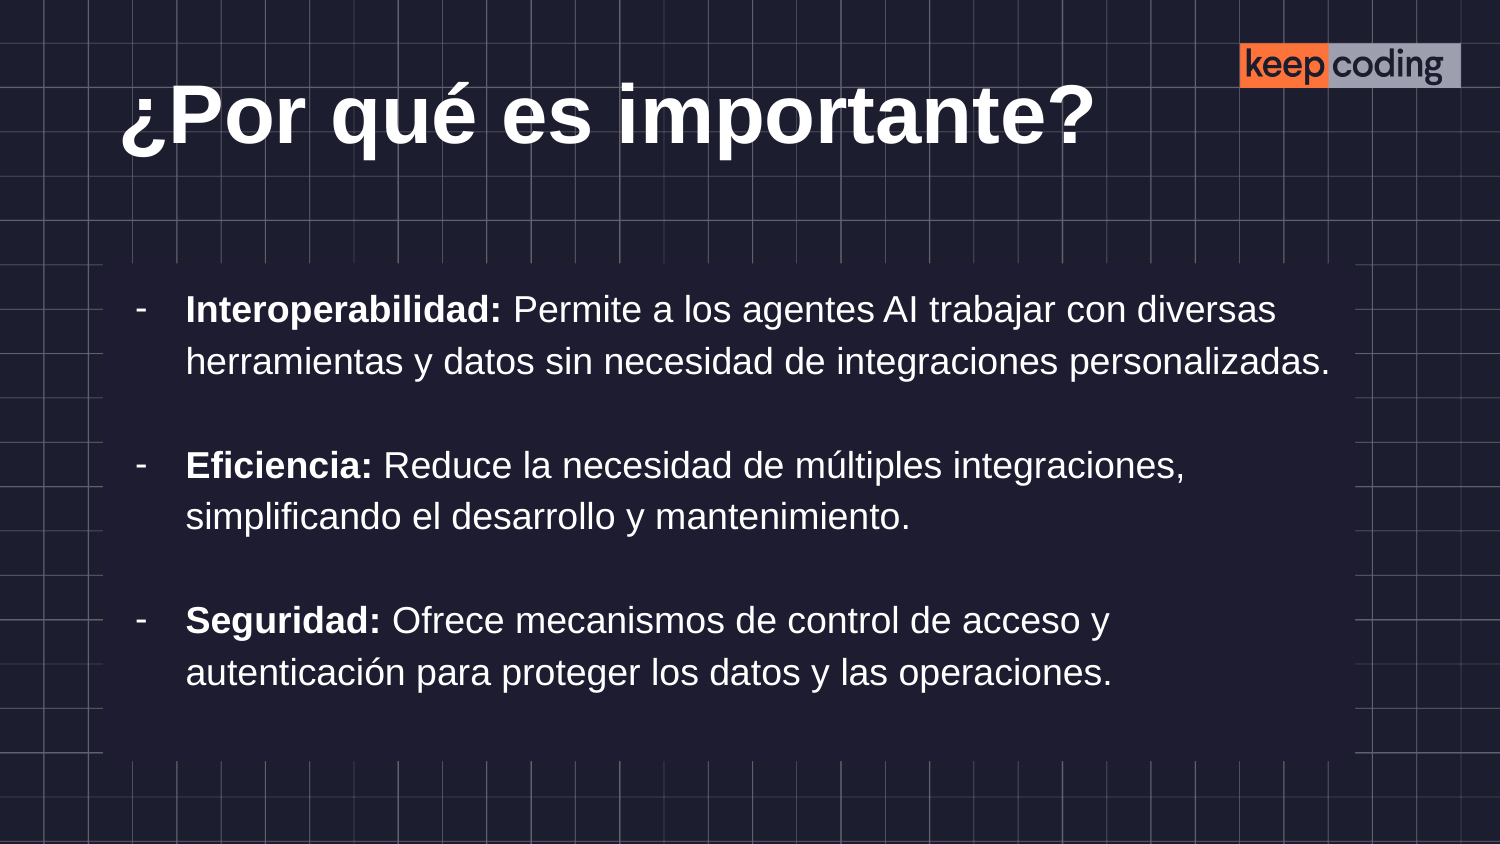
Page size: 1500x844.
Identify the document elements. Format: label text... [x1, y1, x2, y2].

title ¿Por qué es importante? [103, 45, 1225, 209]
list Interoperabilidad: Permite a los agentes AI trabajar con diversas herramientas y datos sin necesidad de integraciones personalizadas. Eficiencia: Reduce la necesidad de múltiples integraciones, simplificando el desarrollo y mantenimiento. Seguridad: Ofrece mecanismos de control de acceso y autenticación para proteger los datos y las operaciones. [103, 263, 1356, 762]
picture [1240, 43, 1461, 88]
